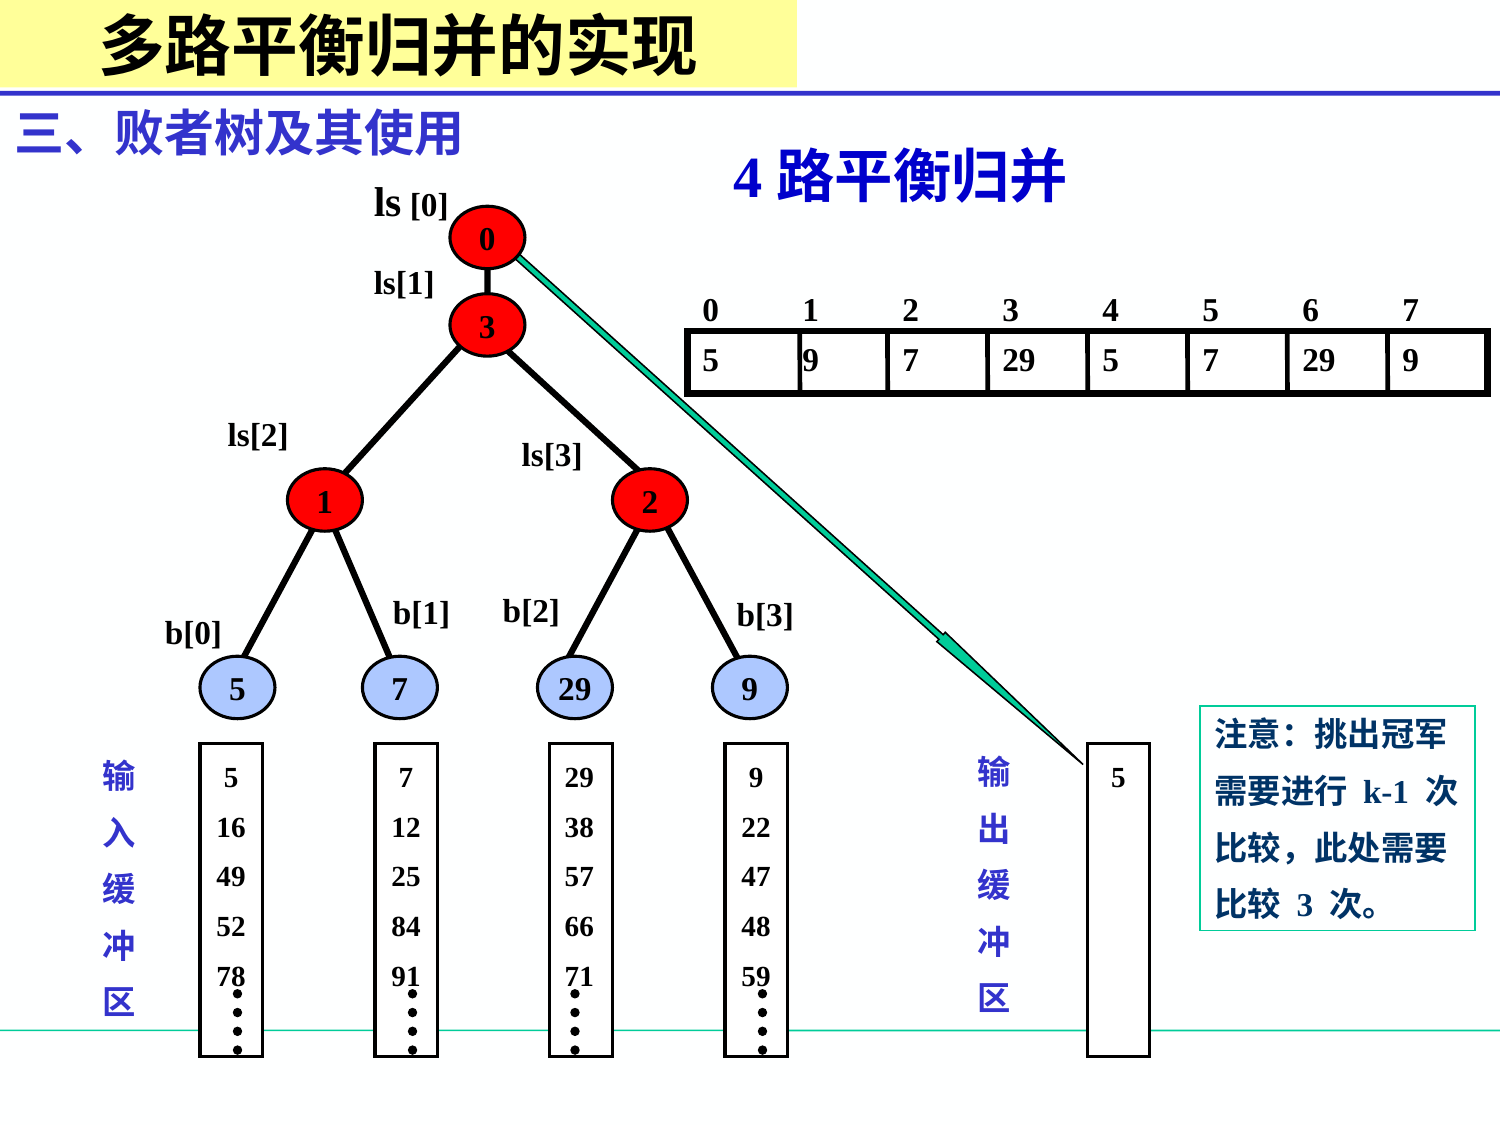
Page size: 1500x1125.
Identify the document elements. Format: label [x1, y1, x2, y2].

text_box [724, 743, 788, 1057]
text_box [549, 743, 613, 1057]
text_box [687, 281, 1488, 394]
text_box [0, 93, 828, 719]
text_box [1087, 743, 1150, 1057]
text_box [374, 743, 438, 1057]
text_box [962, 743, 1050, 1025]
text_box [199, 743, 263, 1057]
text_box [212, 405, 333, 461]
text_box [1202, 708, 1473, 929]
text_box [1059, 743, 1084, 765]
text_box [87, 747, 175, 1029]
text_box [0, 0, 797, 88]
text_box [718, 131, 1172, 217]
